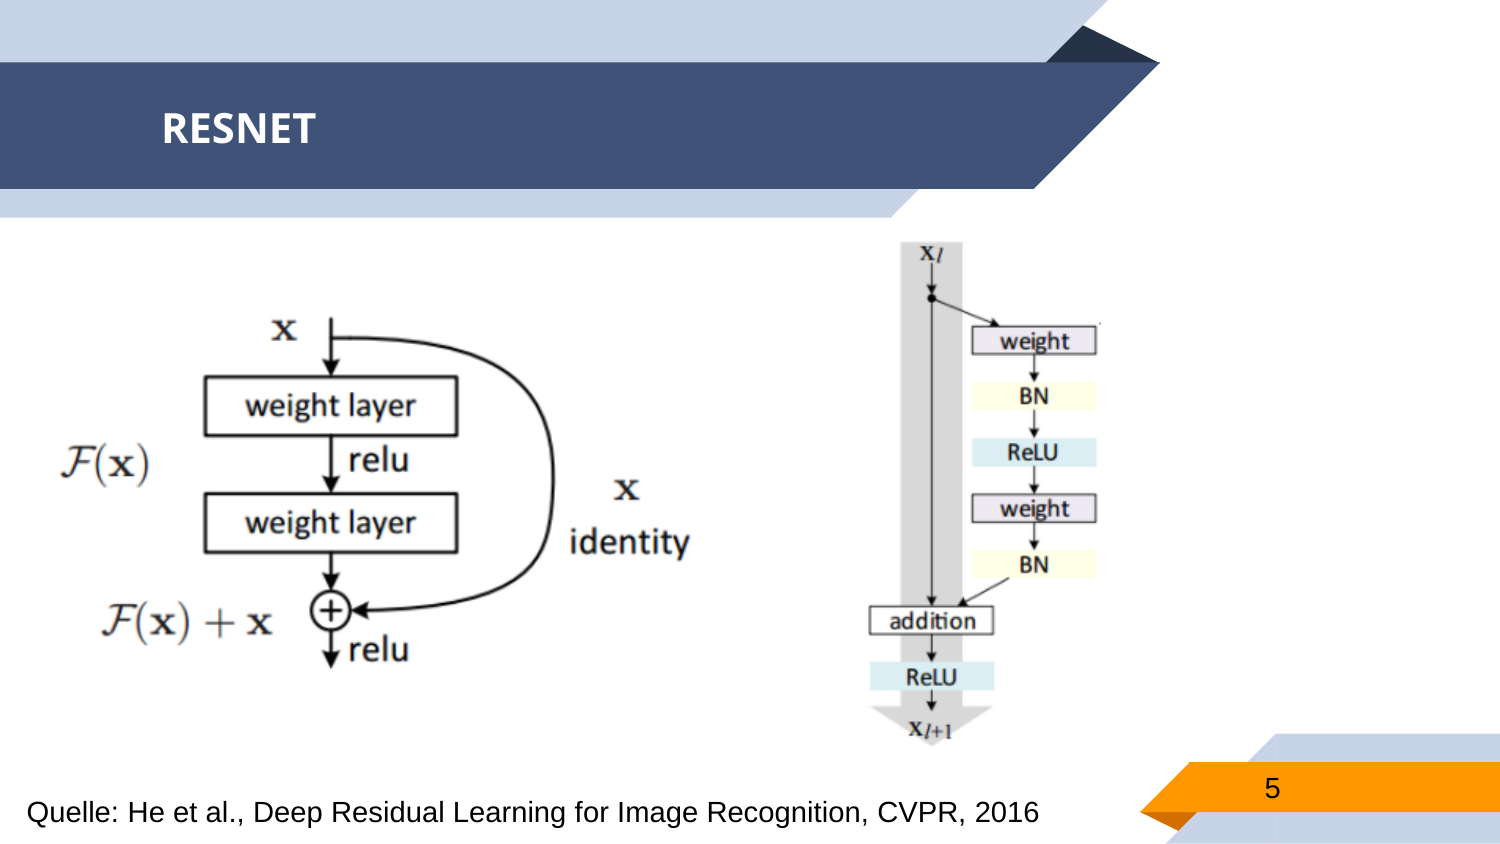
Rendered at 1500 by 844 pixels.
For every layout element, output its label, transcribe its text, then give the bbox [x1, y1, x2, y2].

picture [834, 222, 1101, 761]
title RESNET [133, 64, 1035, 190]
picture [32, 263, 737, 750]
text_box Quelle: He et al., Deep Residual Learning for Image Recognition, CVPR, 2016 [11, 786, 1500, 837]
slide_number 5 [1249, 760, 1494, 786]
